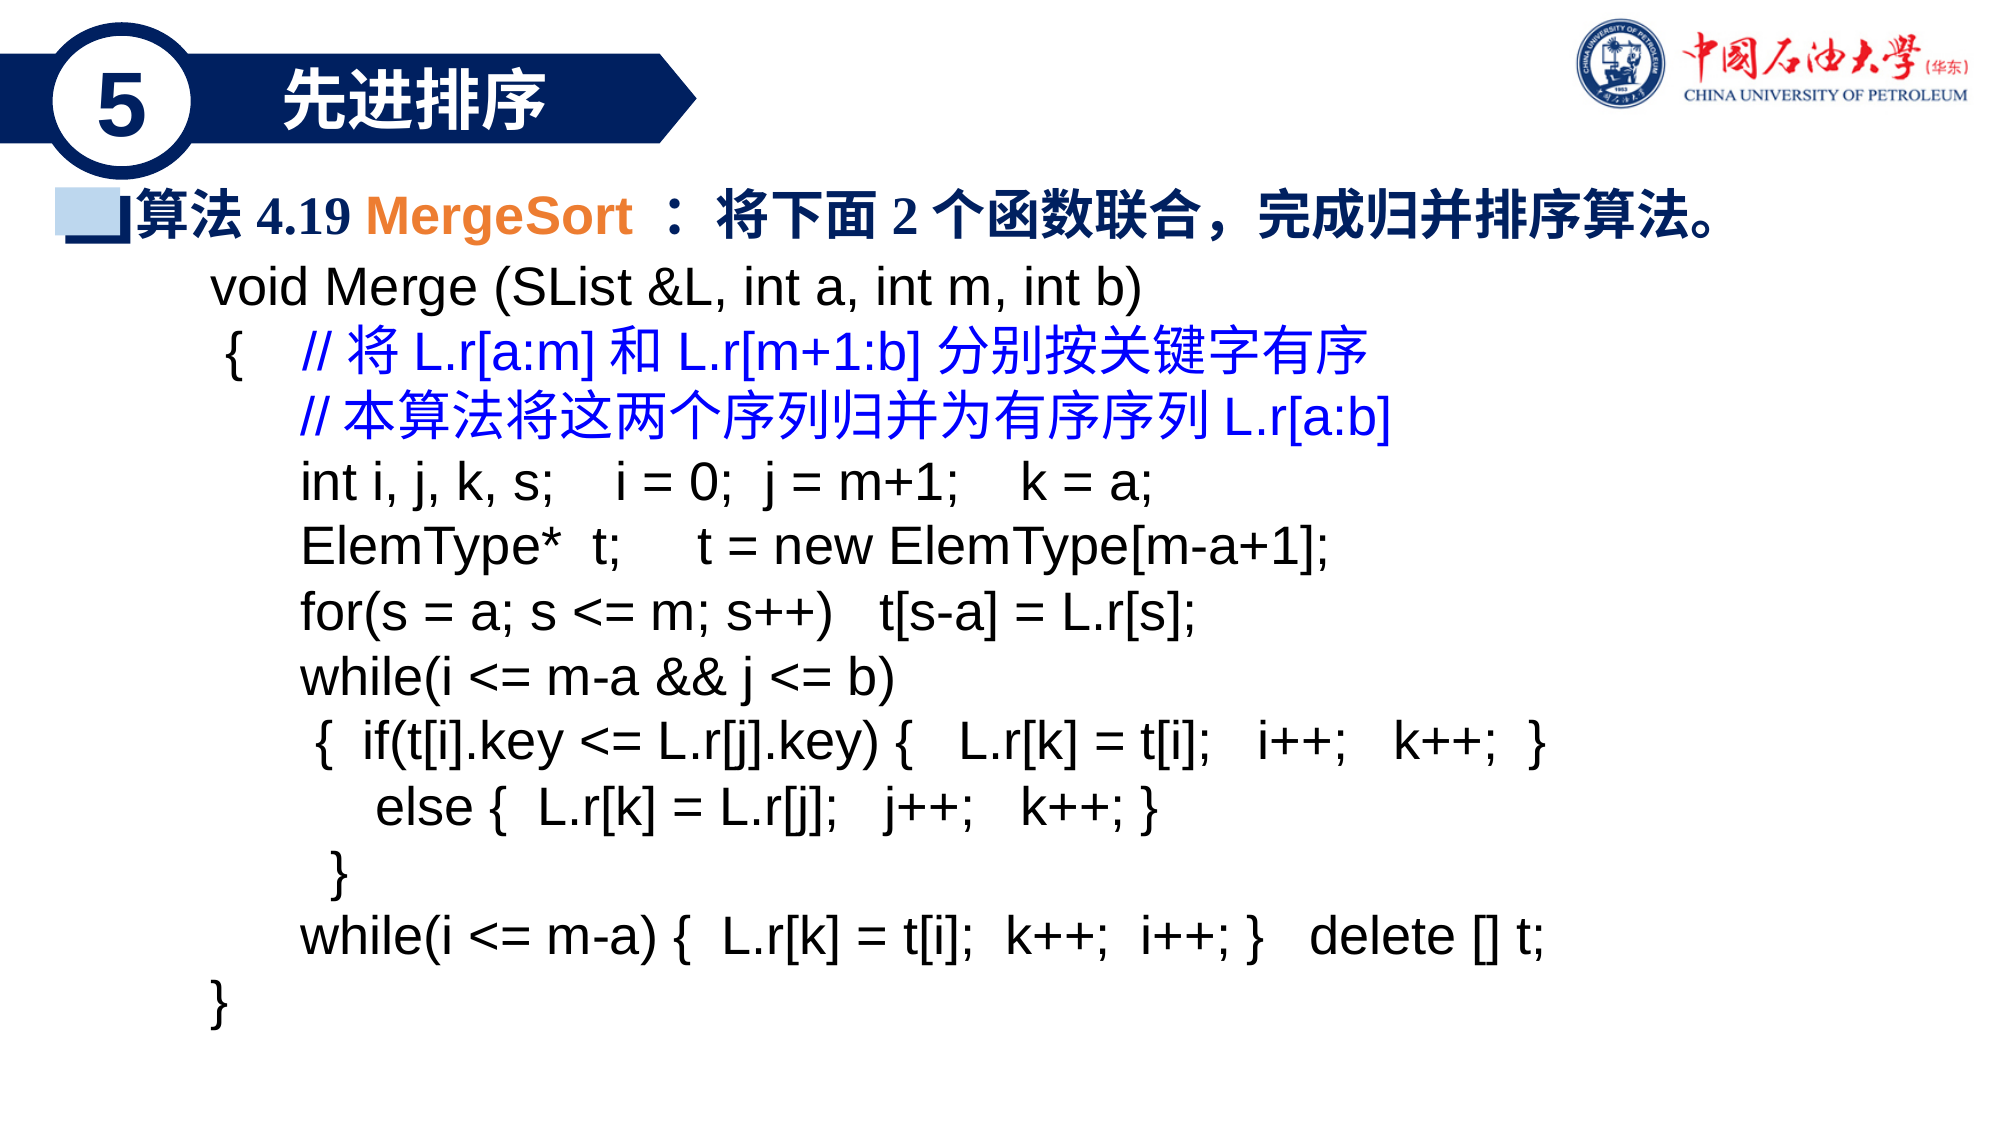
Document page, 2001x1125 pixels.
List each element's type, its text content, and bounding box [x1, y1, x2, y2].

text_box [55, 187, 131, 244]
text_box void Merge (SList &L, int a, int m, int b) { //将L.r[a:m]和L.r[m+1:b]分别按关键字有序 //本算法将这两个序列归并为有序序列L.r[a:b] int i, j, k, s; i = 0; j = m+1; k = a; ElemType* t; t = new ElemType[m-a+1]; for(s = a; s <= m; s++) t[s-a] = L.r[s]; while(i <= m-a && j <= b) { if(t[i].key <= L.r[j].key) { L.r[k] = t[i]; i++; k++; } else { L.r[k] = L.r[j]; j++; k++; } } while(i <= m-a) { L.r[k] = t[i]; k++; i++; } delete [] t; } [120, 243, 1917, 1038]
text_box 算法4.19 MergeSort ：将下面2个函数联合，完成归并排序算法。 [120, 172, 1761, 243]
picture [1554, 3, 2000, 127]
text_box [0, 28, 697, 173]
